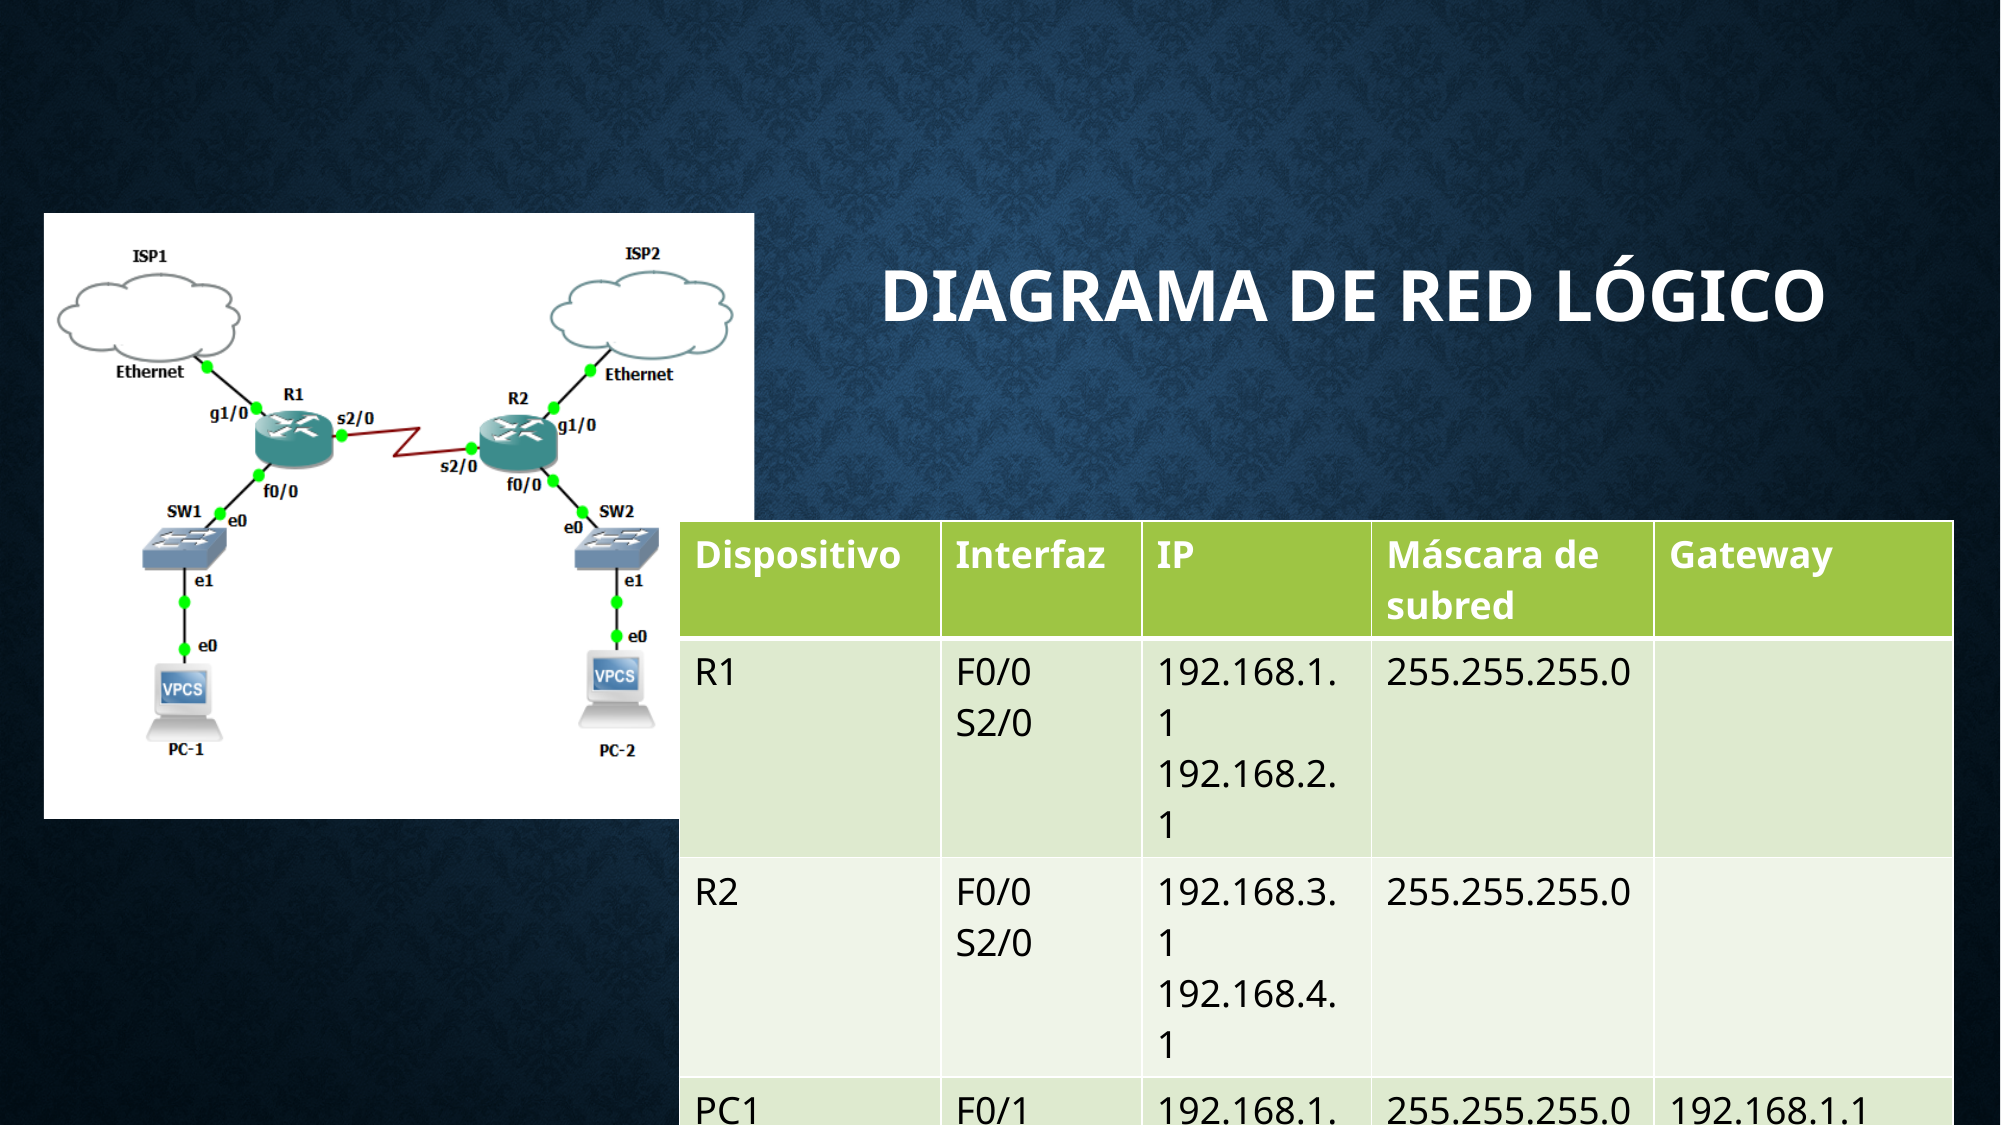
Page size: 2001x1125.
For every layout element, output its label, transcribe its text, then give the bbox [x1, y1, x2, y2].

table_header Máscara de subred [1372, 522, 1653, 636]
title Diagrama de red lógico [504, 190, 2000, 408]
table_cell 192.168.1.2 [1143, 1078, 1371, 1125]
table_header Dispositivo [760, 522, 940, 636]
table_cell 192.168.1.1 [1655, 1078, 1952, 1125]
table_cell 192.168.3.1 192.168.4.1 [1143, 858, 1371, 1076]
table_cell 255.255.255.0 [1372, 858, 1653, 1076]
table_cell 255.255.255.0 [1372, 641, 1653, 857]
table_cell F0/1 [942, 1078, 1141, 1125]
table_header IP [1143, 522, 1371, 636]
table_cell F0/0 S2/0 [942, 858, 1141, 1076]
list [43, 213, 755, 820]
table_header Gateway [1655, 522, 1952, 636]
table_cell R2 [680, 858, 940, 1076]
table_header Interfaz [942, 522, 1141, 636]
table_cell [1655, 858, 1952, 1076]
table_cell 192.168.1.1 192.168.2.1 [1143, 641, 1371, 857]
table_cell [1655, 641, 1952, 857]
table_cell R1 [680, 641, 940, 857]
table_cell PC1 [680, 1078, 940, 1125]
table_cell F0/0 S2/0 [942, 641, 1141, 857]
table_cell 255.255.255.0 [1372, 1078, 1653, 1125]
